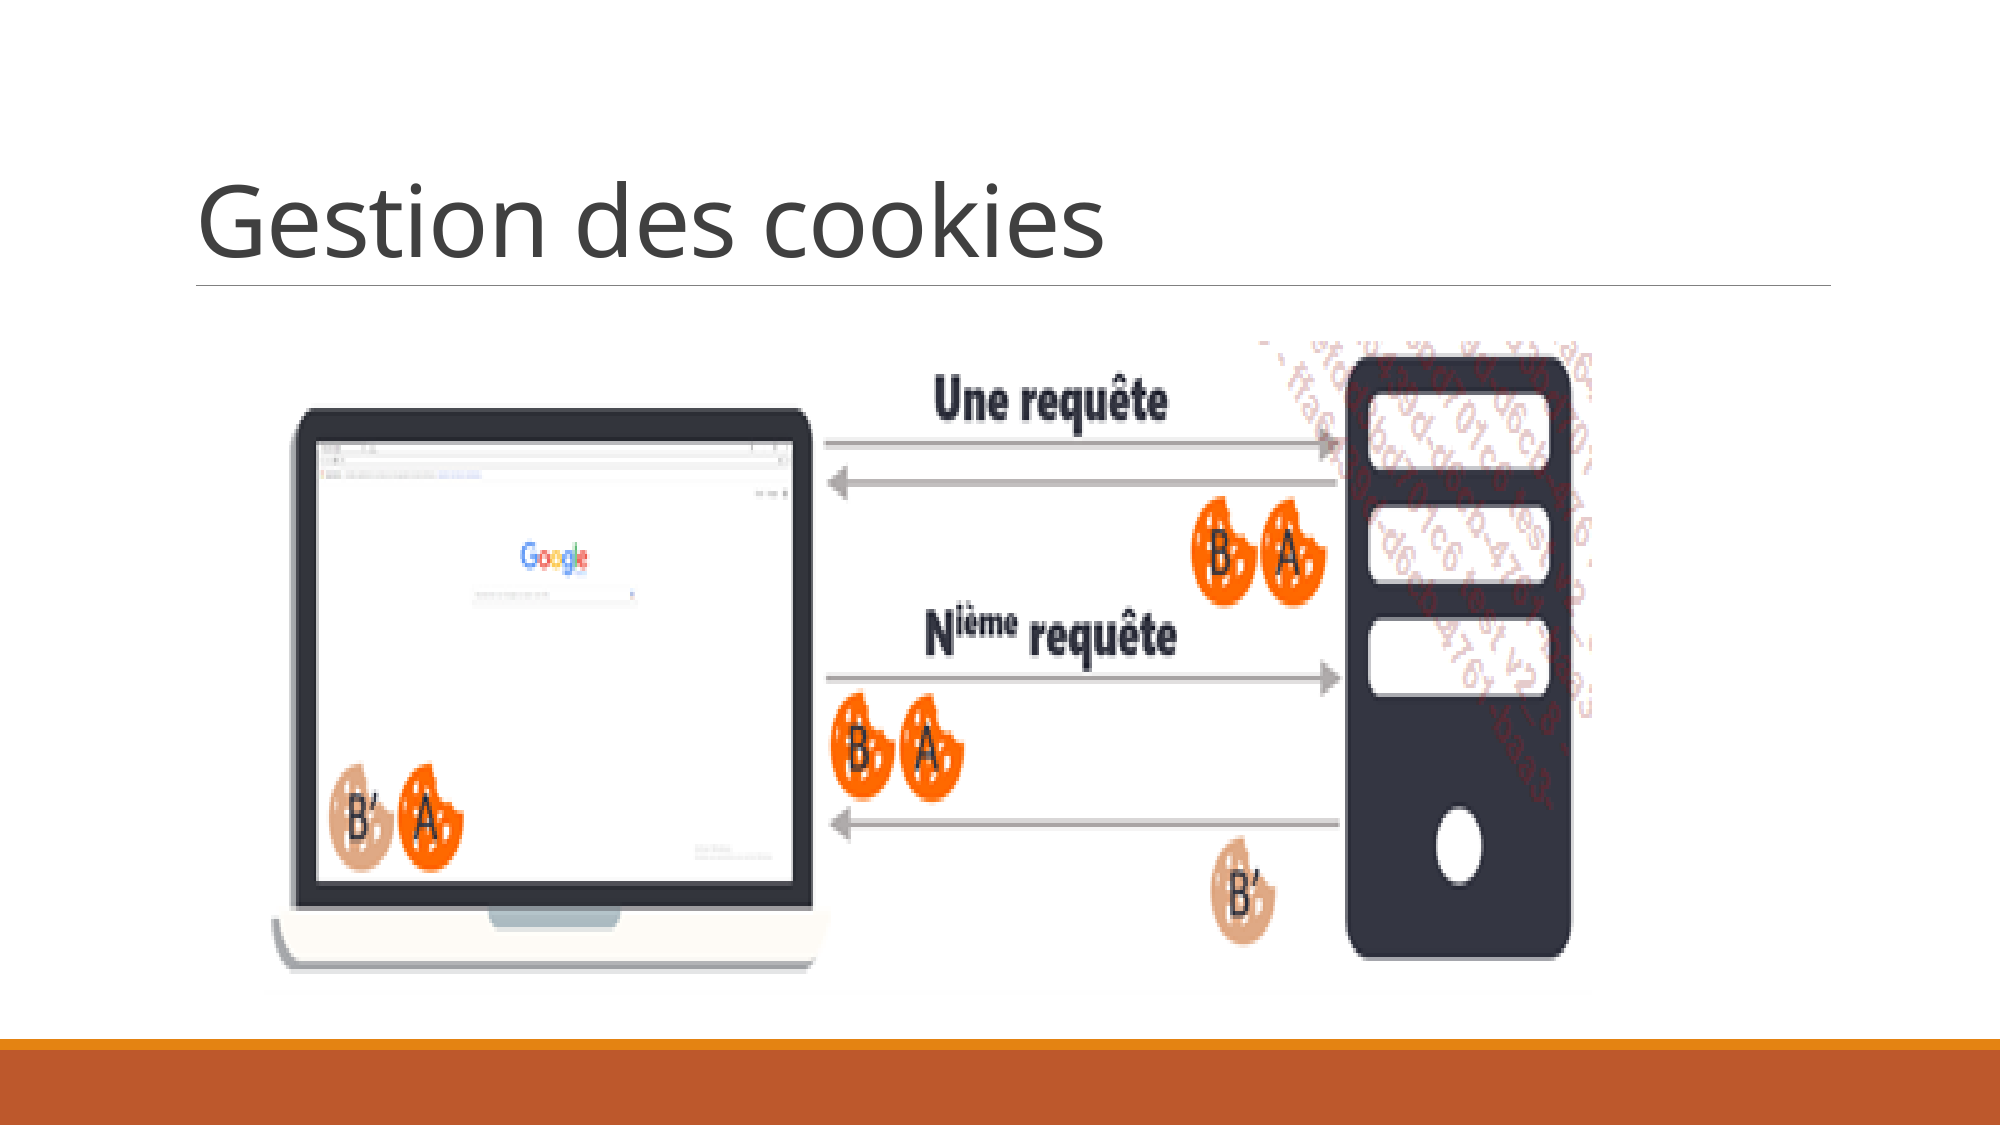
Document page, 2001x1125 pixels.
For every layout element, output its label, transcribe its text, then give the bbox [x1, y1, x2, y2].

title Gestion des cookies [180, 47, 1830, 285]
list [263, 340, 1592, 995]
